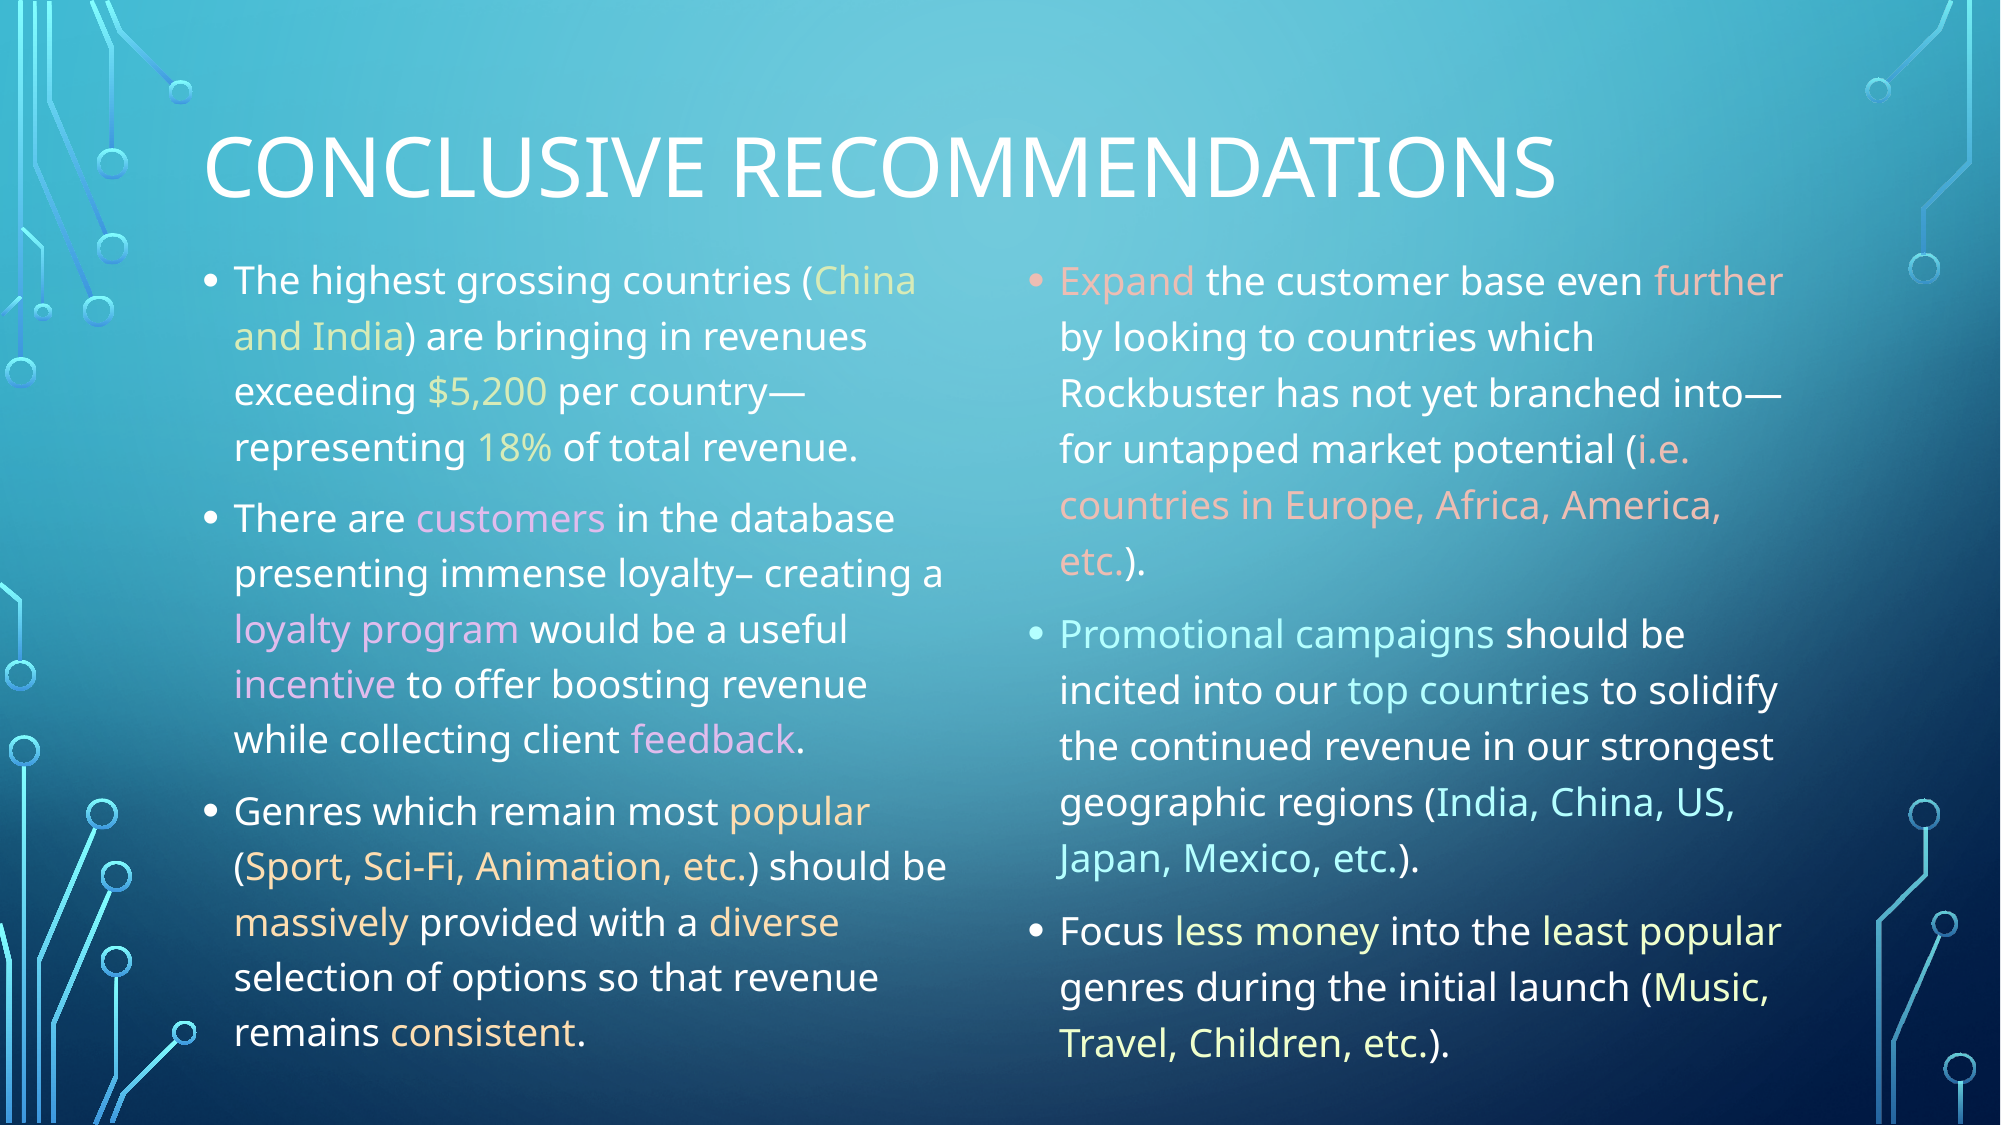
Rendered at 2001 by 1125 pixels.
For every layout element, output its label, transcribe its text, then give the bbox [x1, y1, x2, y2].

title Conclusive Recommendations [187, 101, 1813, 240]
list Expand the customer base even further by looking to countries which Rockbuster has not yet branched into—for untapped market potential (i.e. countries in Europe, Africa, America, etc.). Promotional campaigns should be incited into our top countries to solidify the continued revenue in our strongest geographic regions (India, China, US, Japan, Mexico, etc.). Focus less money into the least popular genres during the initial launch (Music, Travel, Children, etc.). [1012, 239, 1813, 1073]
list The highest grossing countries (China and India) are bringing in revenues exceeding $5,200 per country—representing 18% of total revenue. There are customers in the database presenting immense loyalty– creating a loyalty program would be a useful incentive to offer boosting revenue while collecting client feedback. Genres which remain most popular (Sport, Sci-Fi, Animation, etc.) should be massively provided with a diverse selection of options so that revenue remains consistent. [187, 239, 988, 1073]
